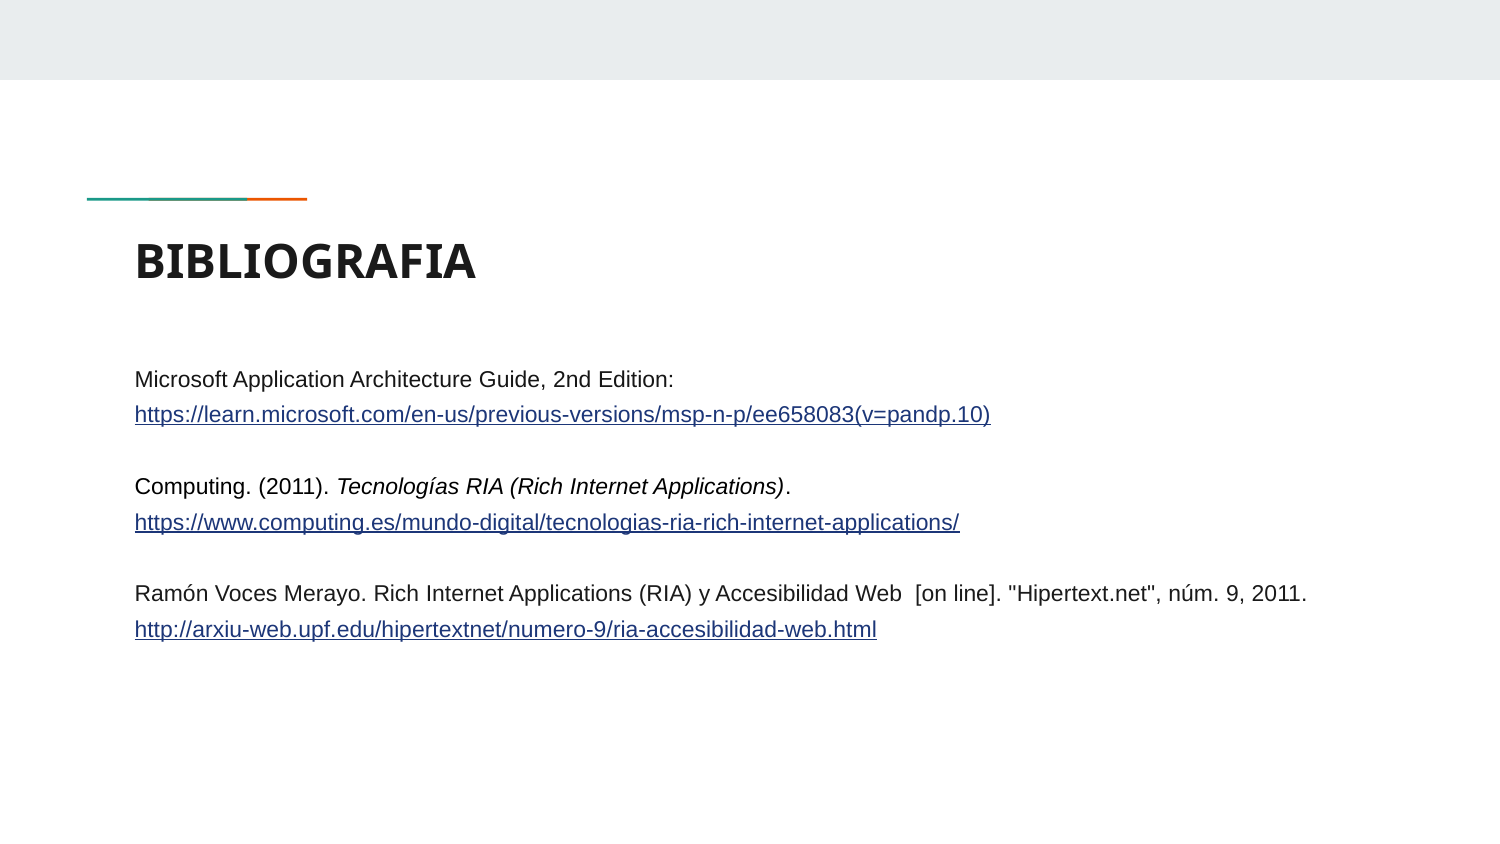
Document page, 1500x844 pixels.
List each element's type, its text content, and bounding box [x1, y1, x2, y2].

title BIBLIOGRAFIA [119, 216, 1381, 305]
list Microsoft Application Architecture Guide, 2nd Edition: https://learn.microsoft.com/en-us/previous-versions/msp-n-p/ee658083(v=pandp.10) Computing. (2011). Tecnologías RIA (Rich Internet Applications). https://www.computing.es/mundo-digital/tecnologias-ria-rich-internet-applications/ Ramón Voces Merayo. Rich Internet Applications (RIA) y Accesibilidad Web [on line]. "Hipertext.net", núm. 9, 2011. http://arxiu-web.upf.edu/hipertextnet/numero-9/ria-accesibilidad-web.html [119, 341, 1381, 712]
